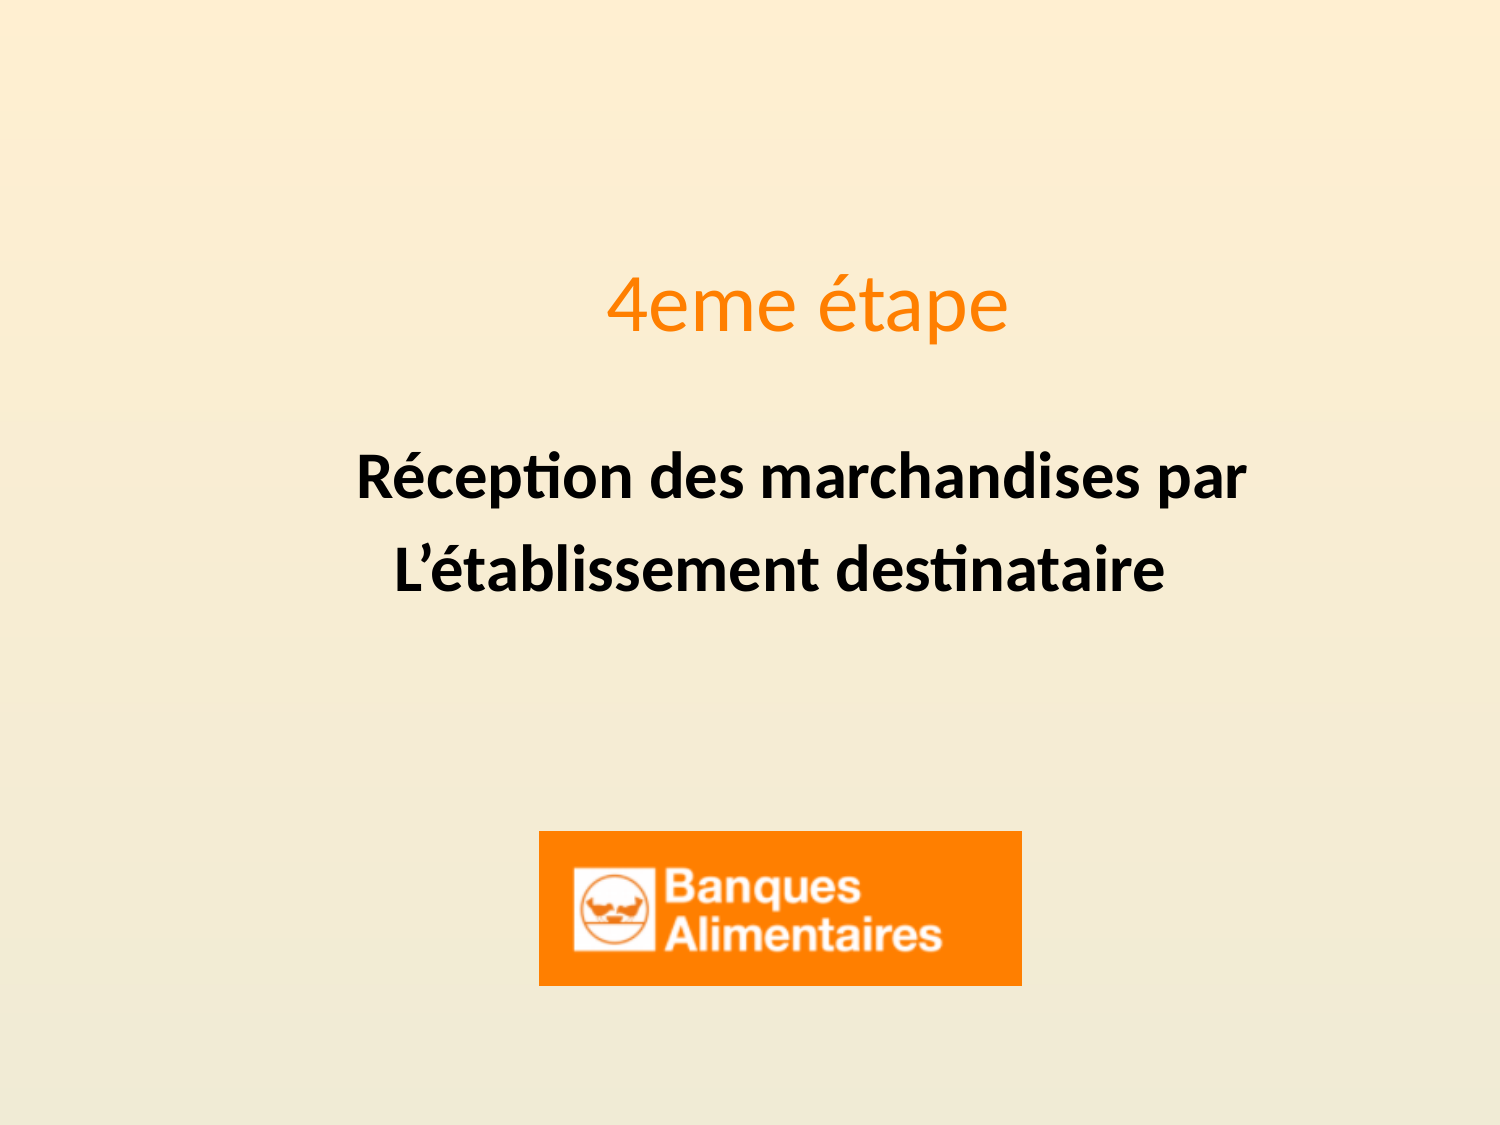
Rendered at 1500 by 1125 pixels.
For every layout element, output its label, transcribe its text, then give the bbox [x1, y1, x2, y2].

picture [538, 831, 1023, 987]
list 4eme étape Réception des marchandises par L’établissement destinataire [105, 140, 1456, 961]
